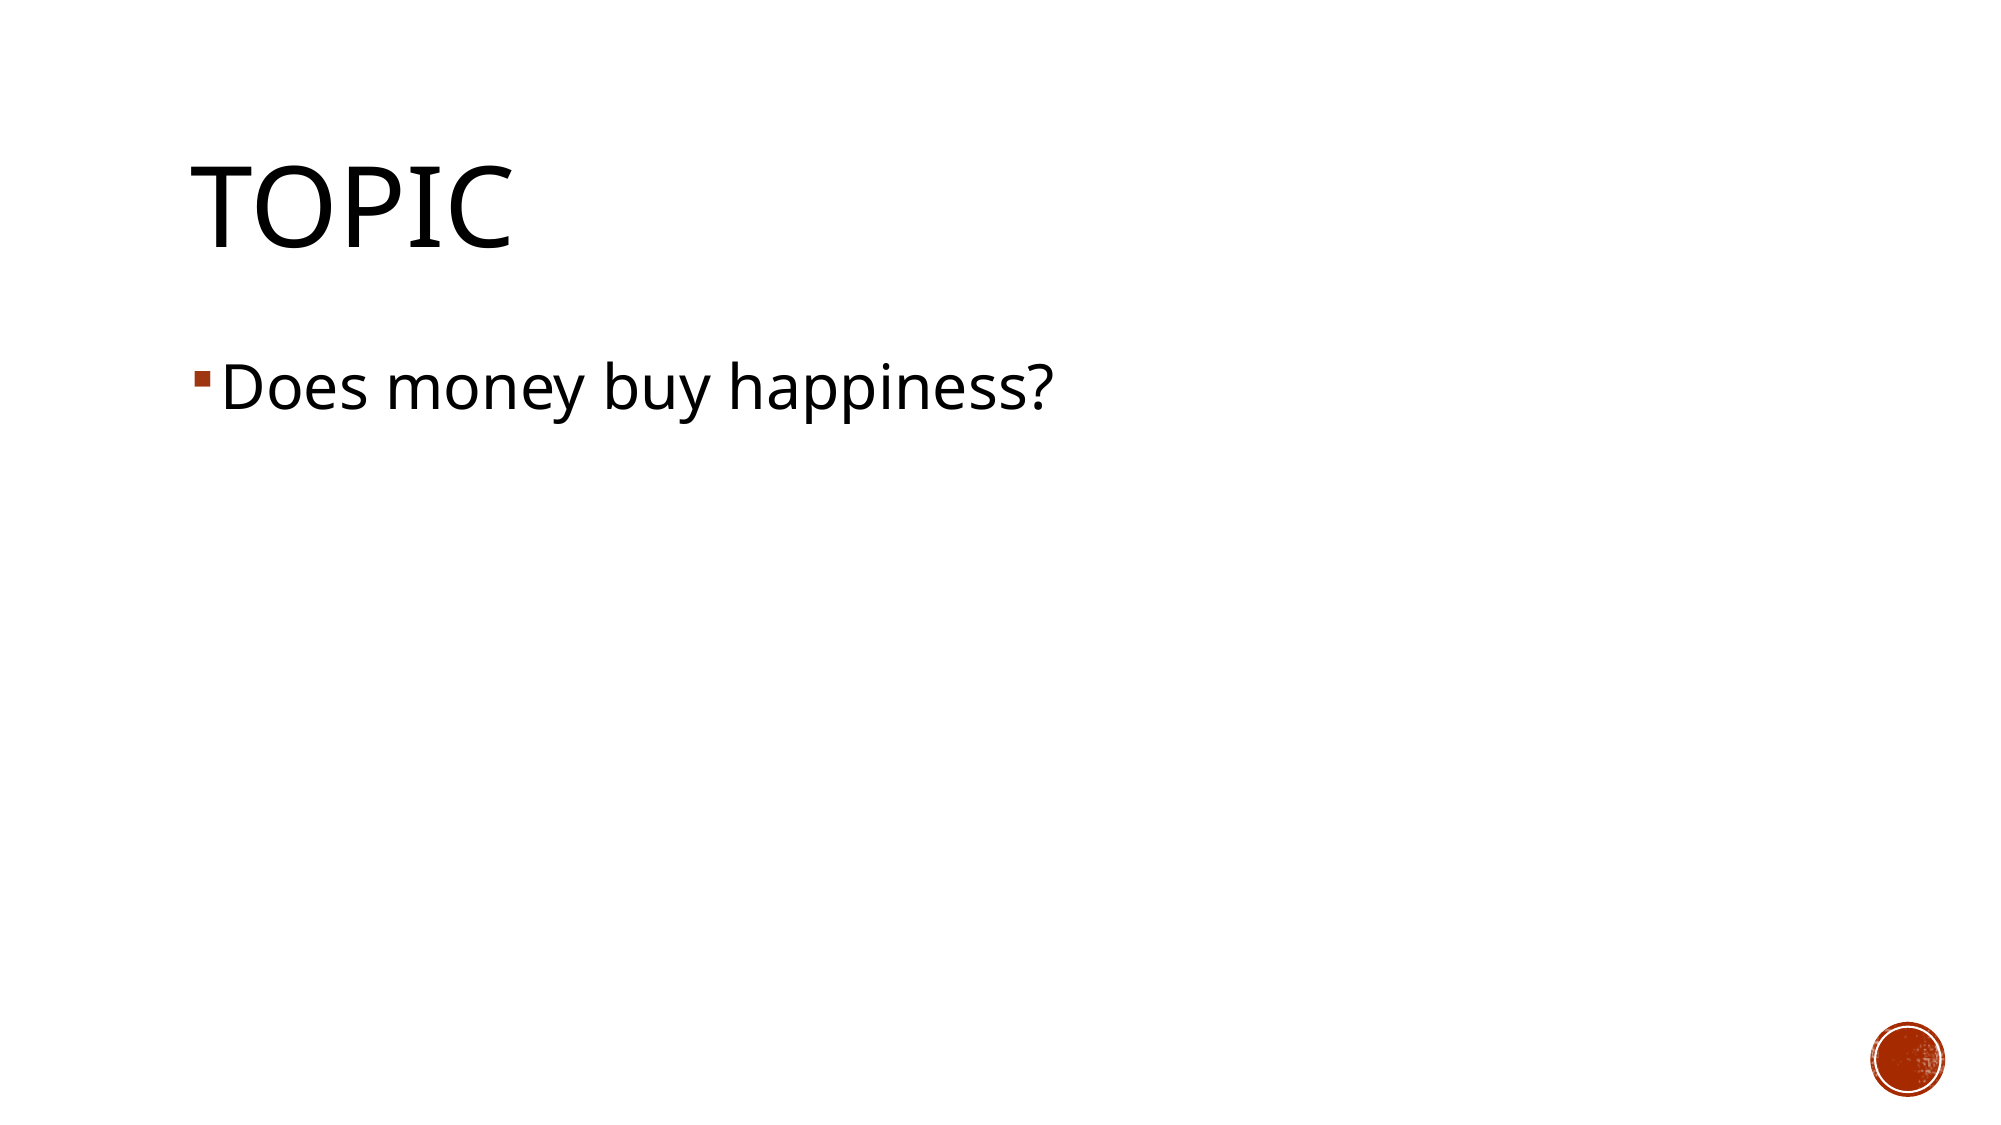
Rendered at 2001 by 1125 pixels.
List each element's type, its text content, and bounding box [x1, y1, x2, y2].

list Does money buy happiness? [175, 348, 1699, 1013]
title Topic [175, 79, 1826, 344]
